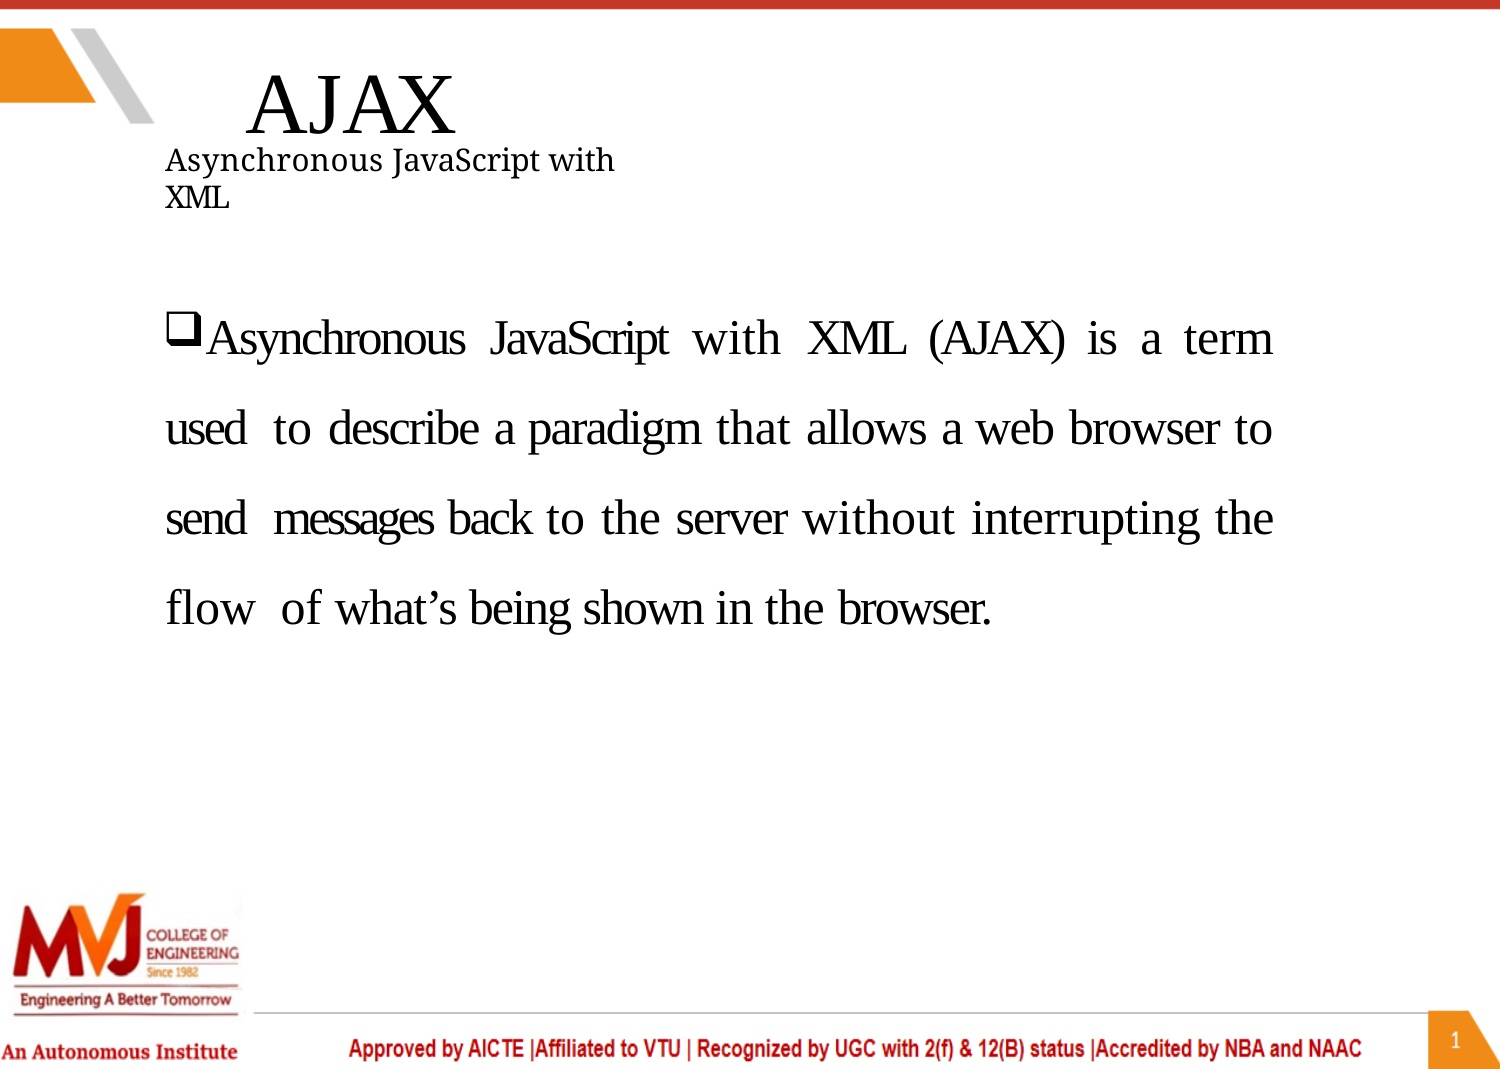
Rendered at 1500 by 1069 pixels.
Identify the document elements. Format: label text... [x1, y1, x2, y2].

picture [0, 0, 1500, 1069]
title AJAX [162, 6, 538, 138]
text_box Asynchronous JavaScript with XML (AJAX) is a term used to describe a paradigm that allows a web browser to send messages back to the server without interrupting the flow of what’s being shown in the browser. [162, 272, 1275, 635]
text_box Asynchronous JavaScript with XML [162, 138, 662, 216]
